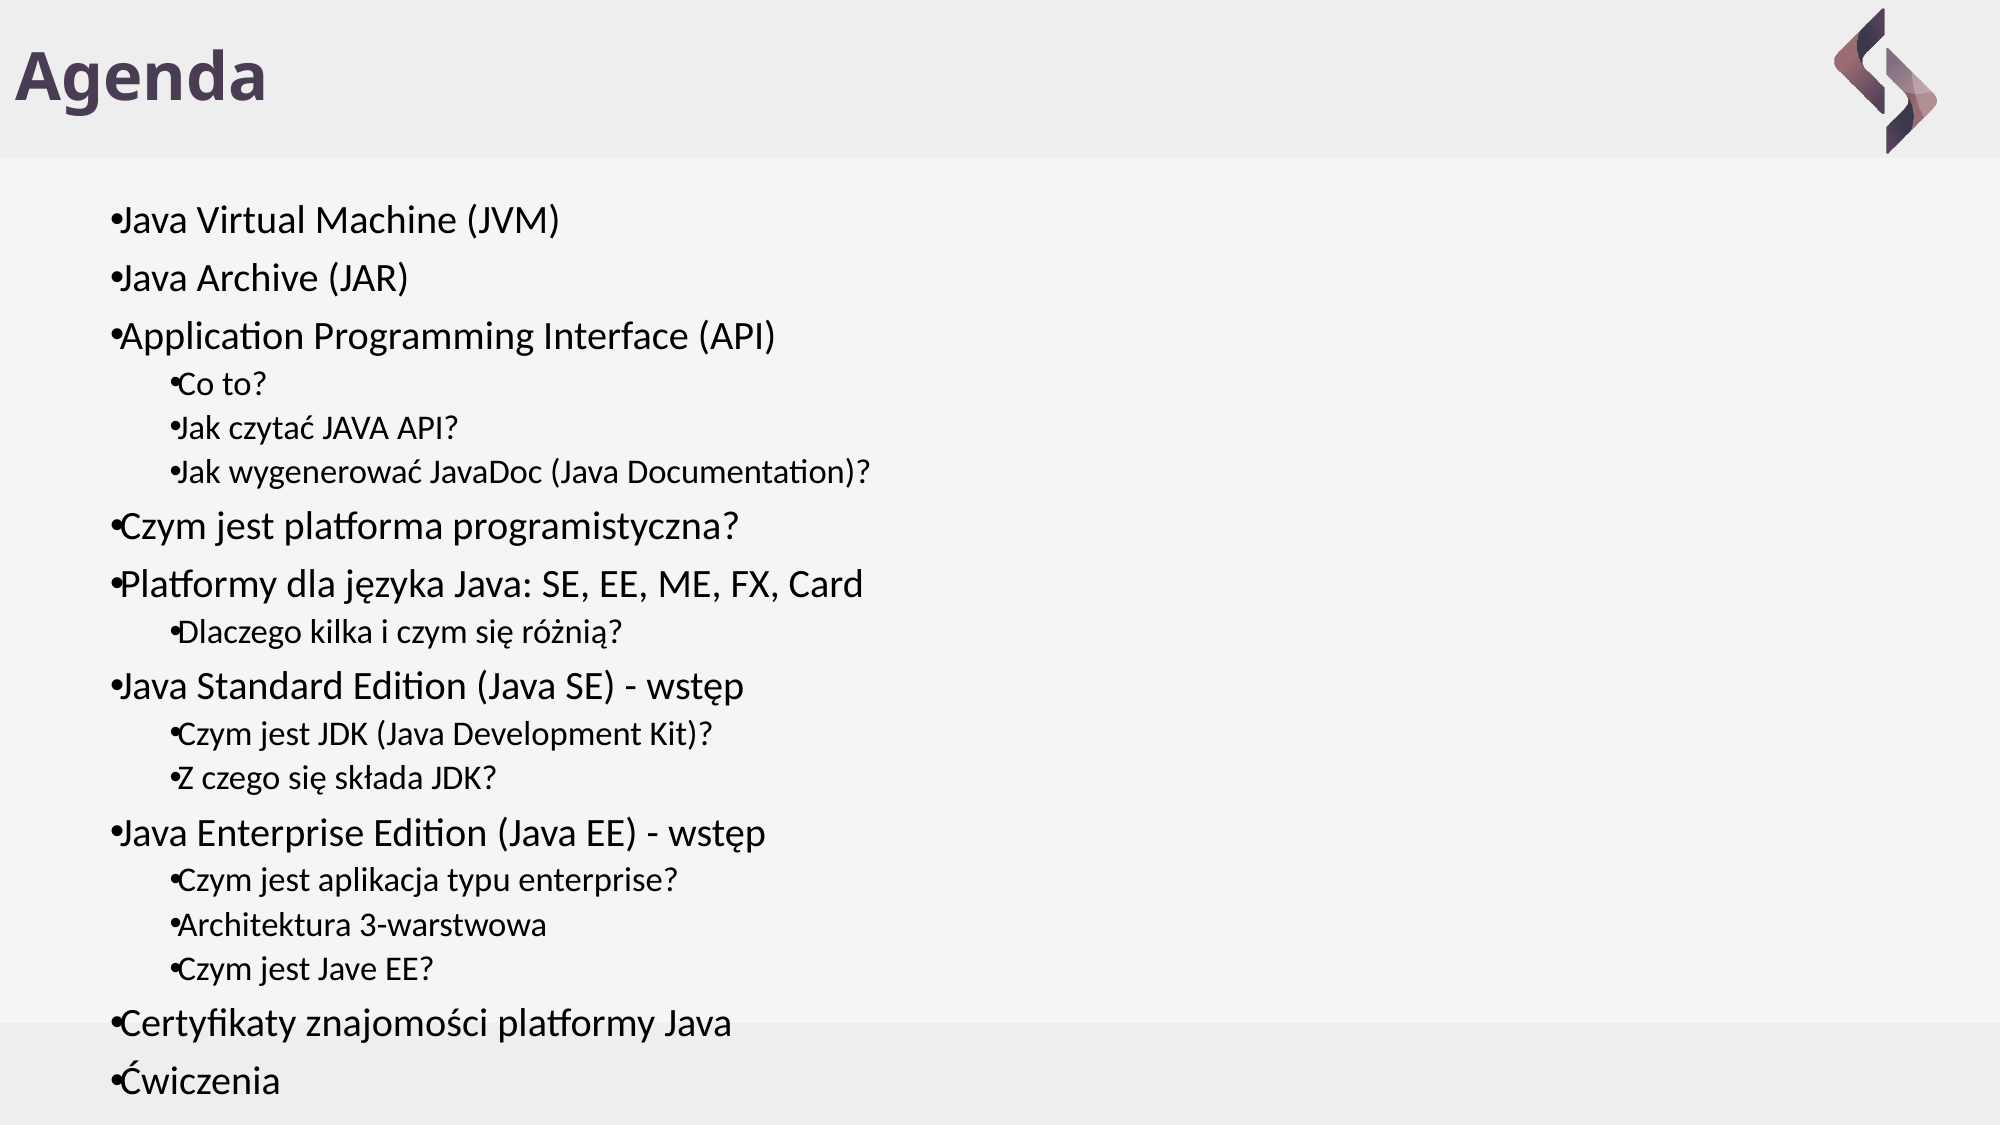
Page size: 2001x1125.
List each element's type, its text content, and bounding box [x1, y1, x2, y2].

title Agenda [0, 0, 1788, 158]
list Java Virtual Machine (JVM) Java Archive (JAR) Application Programming Interface (API) Co to? Jak czytać JAVA API? Jak wygenerować JavaDoc (Java Documentation)? Czym jest platforma programistyczna? Platformy dla języka Java: SE, EE, ME, FX, Card Dlaczego kilka i czym się różnią? Java Standard Edition (Java SE) - wstęp Czym jest JDK (Java Development Kit)? Z czego się składa JDK? Java Enterprise Edition (Java EE) - wstęp Czym jest aplikacja typu enterprise? Architektura 3-warstwowa Czym jest Jave EE? Certyfikaty znajomości platformy Java Ćwiczenia [43, 184, 1374, 1125]
picture [1787, 0, 2001, 166]
